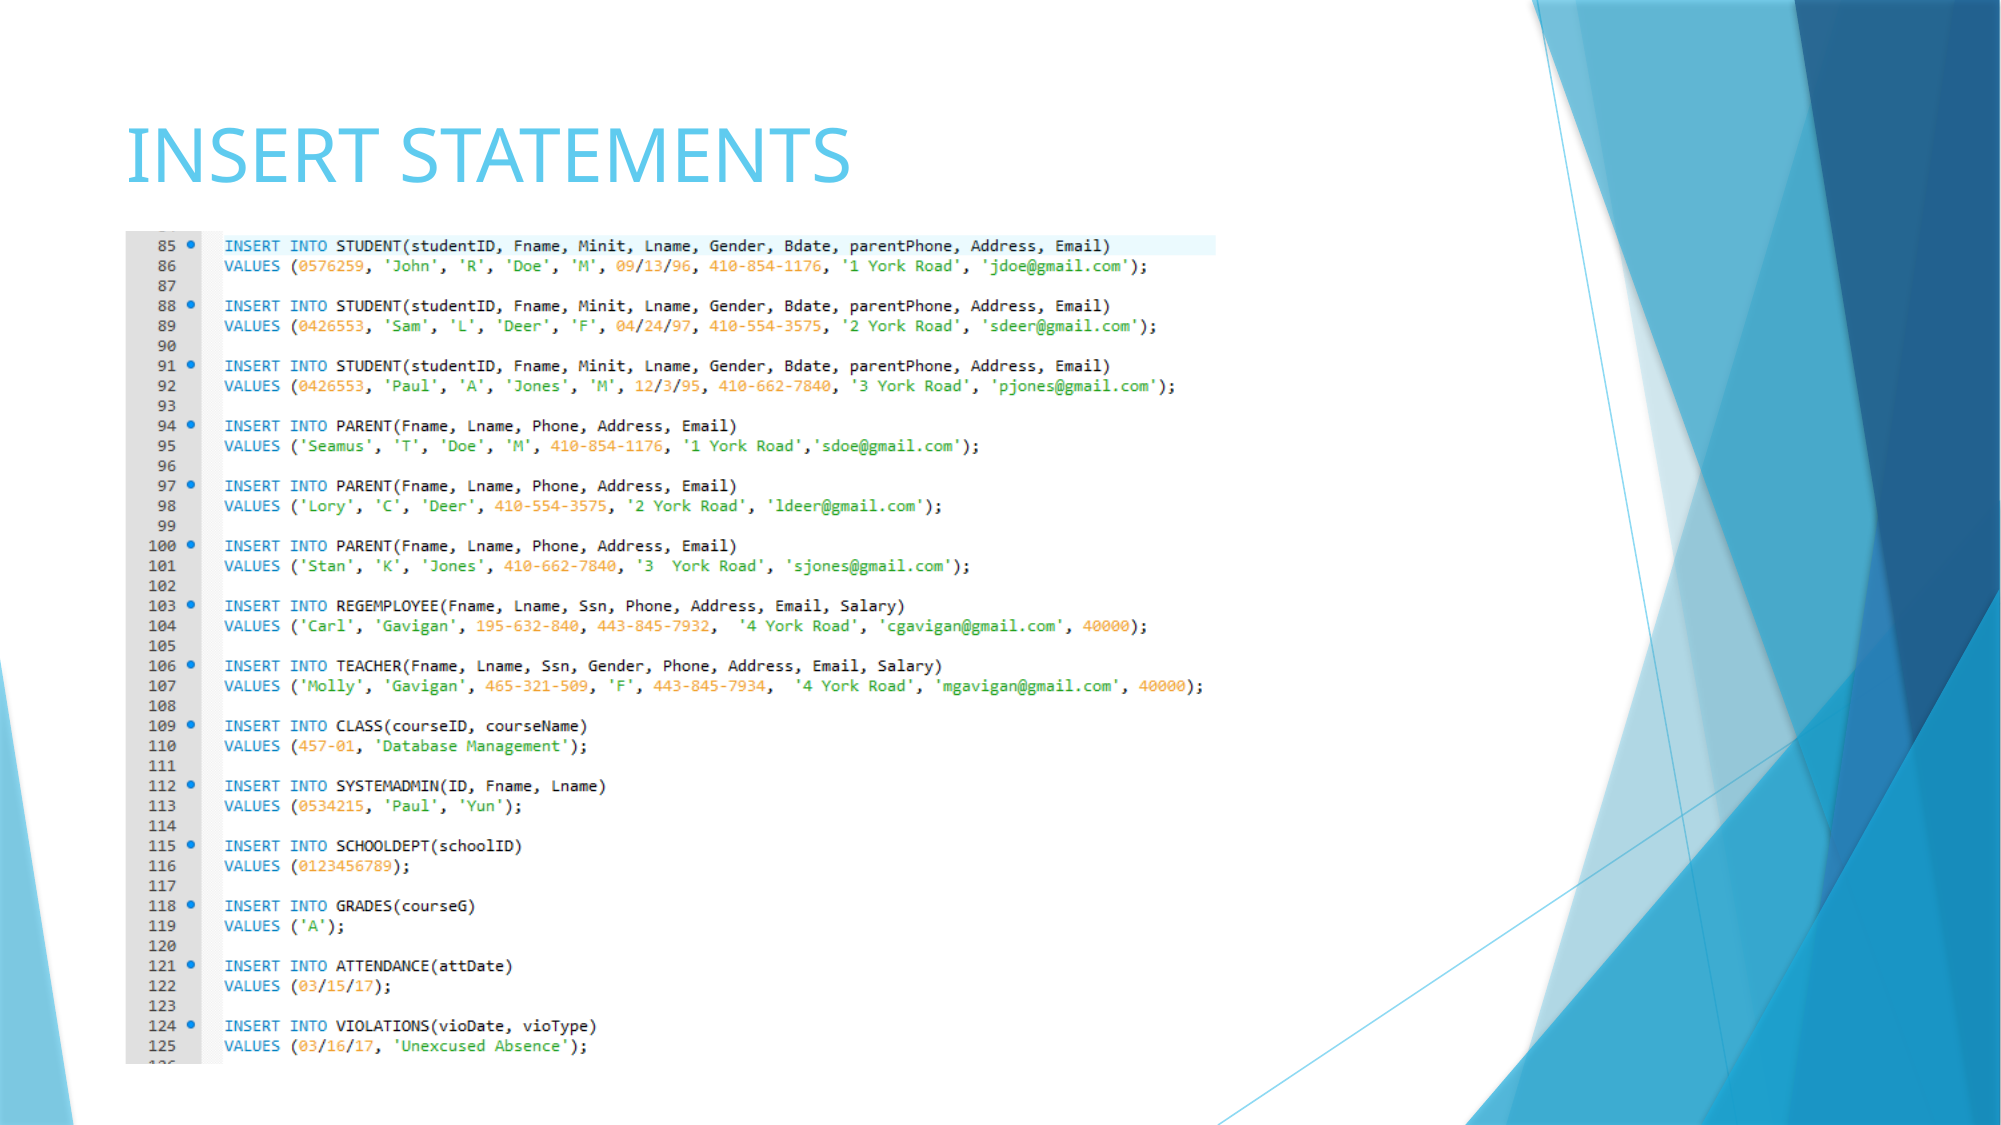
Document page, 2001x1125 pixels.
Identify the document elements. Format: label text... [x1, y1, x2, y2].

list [125, 231, 1217, 1065]
title INSERT STATEMENTS [111, 99, 1522, 317]
